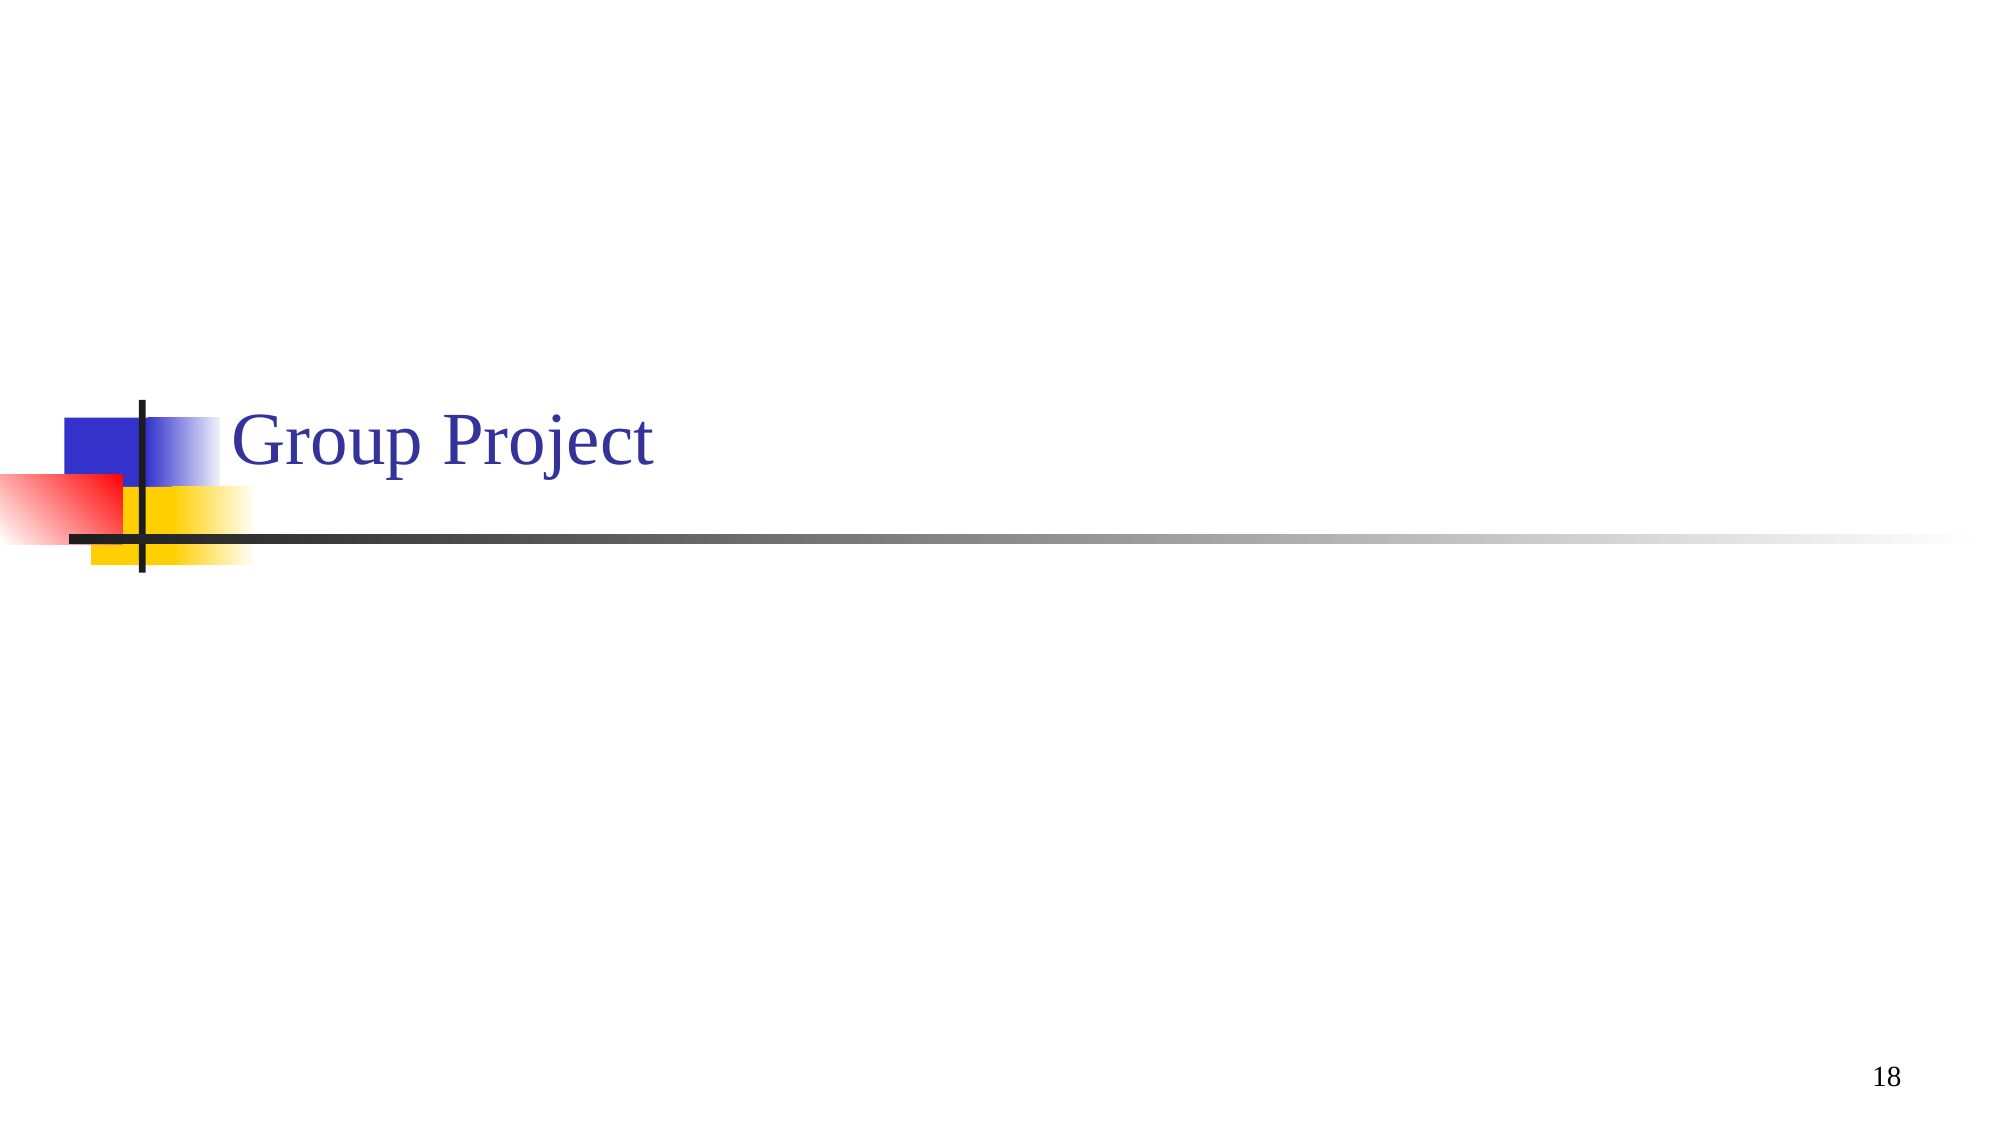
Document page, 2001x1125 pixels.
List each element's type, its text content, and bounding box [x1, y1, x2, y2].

title Group Project [216, 299, 1917, 488]
slide_number 18 [1499, 1024, 1917, 1101]
